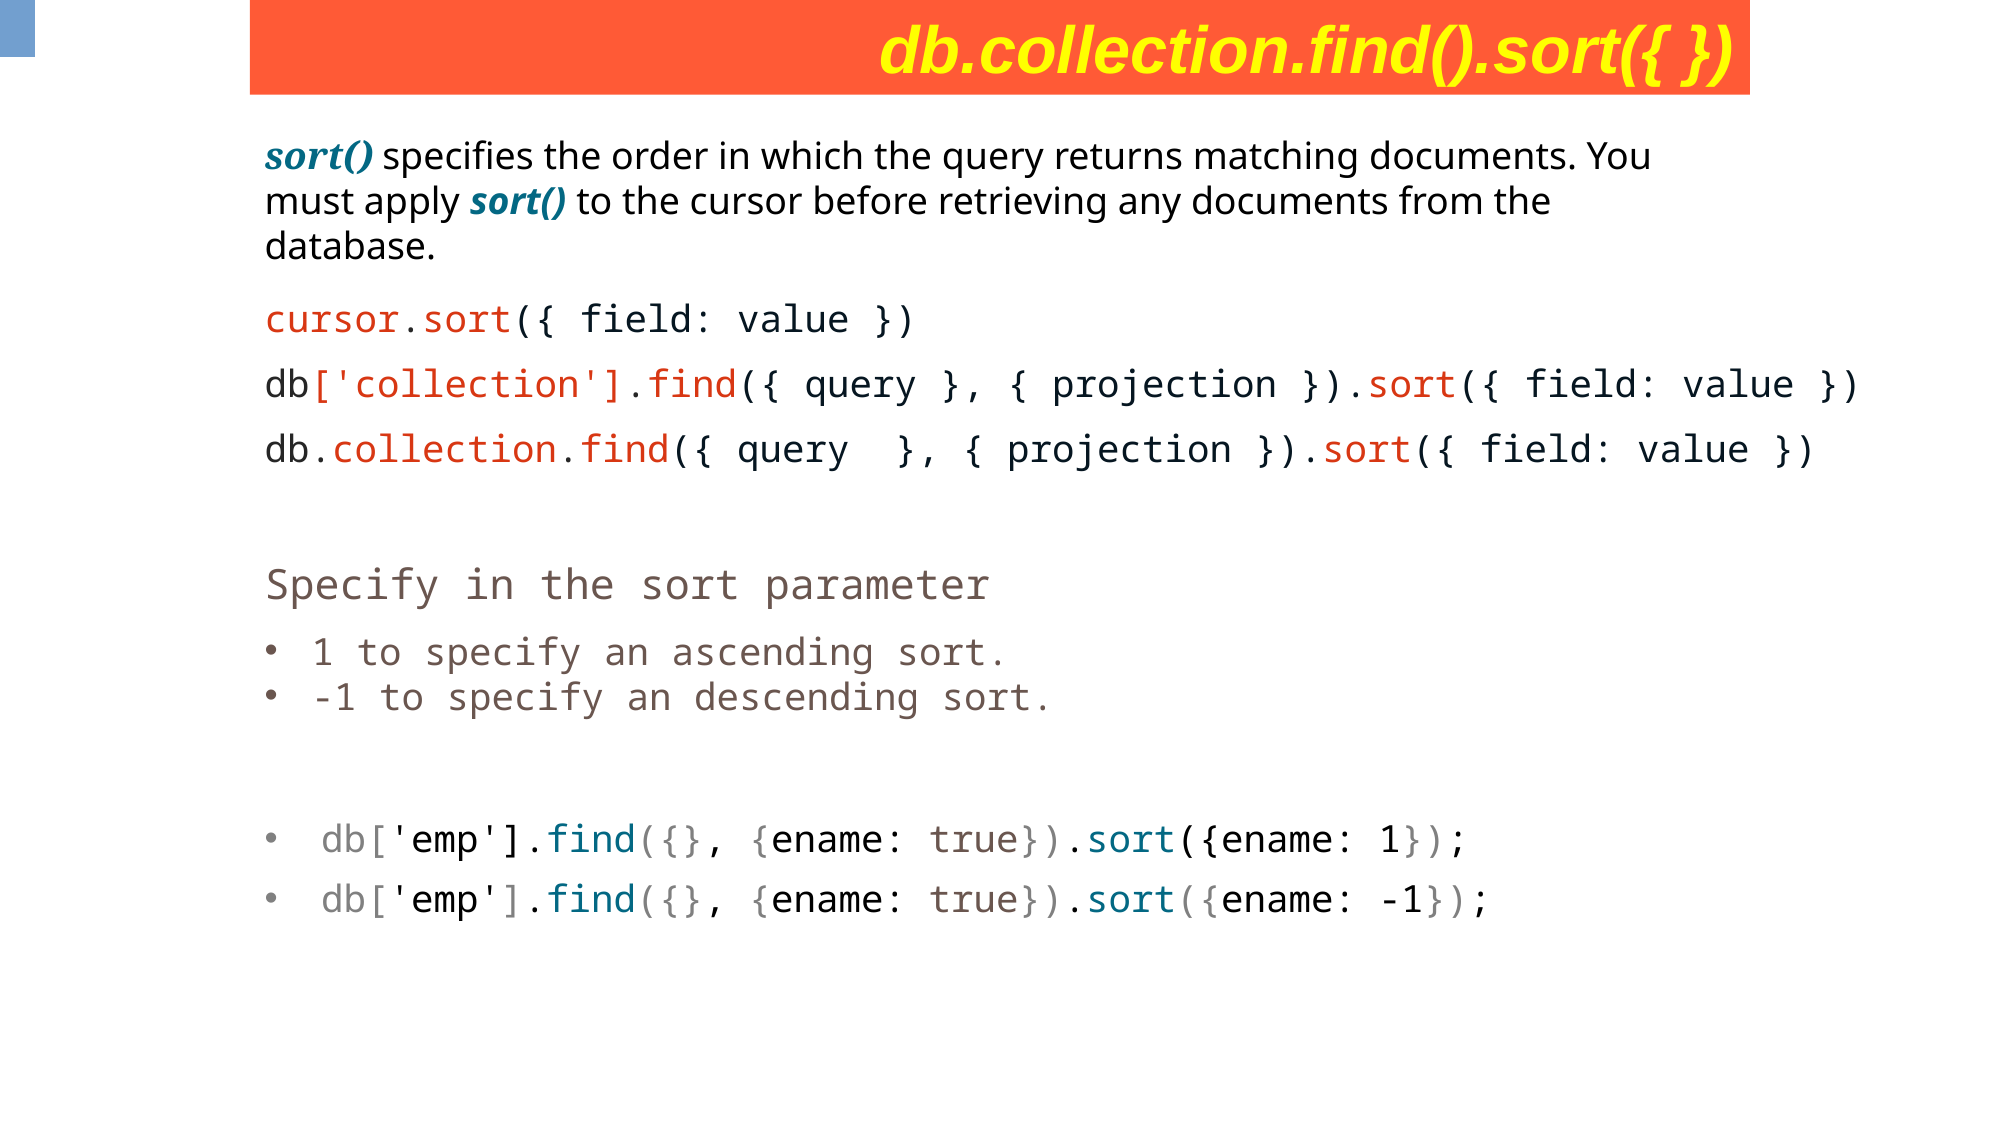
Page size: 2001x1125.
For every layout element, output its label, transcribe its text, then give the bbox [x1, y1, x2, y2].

text_box cursor.sort({ field: value }) db['collection'].find({ query }, { projection }).sort({ field: value }) db.collection.find({ query }, { projection }).sort({ field: value }) [249, 287, 1886, 478]
text_box db['emp'].find({}, {ename: true}).sort({ename: 1}); db['emp'].find({}, {ename: true}).sort({ename: -1}); [249, 807, 1750, 928]
text_box Specify in the sort parameter 1 to specify an ascending sort. -1 to specify an descending sort. [249, 550, 1750, 725]
text_box sort() specifies the order in which the query returns matching documents. You must apply sort() to the cursor before retrieving any documents from the database. [249, 124, 1726, 275]
text_box db.collection.find().sort({ }) [249, 0, 1750, 95]
